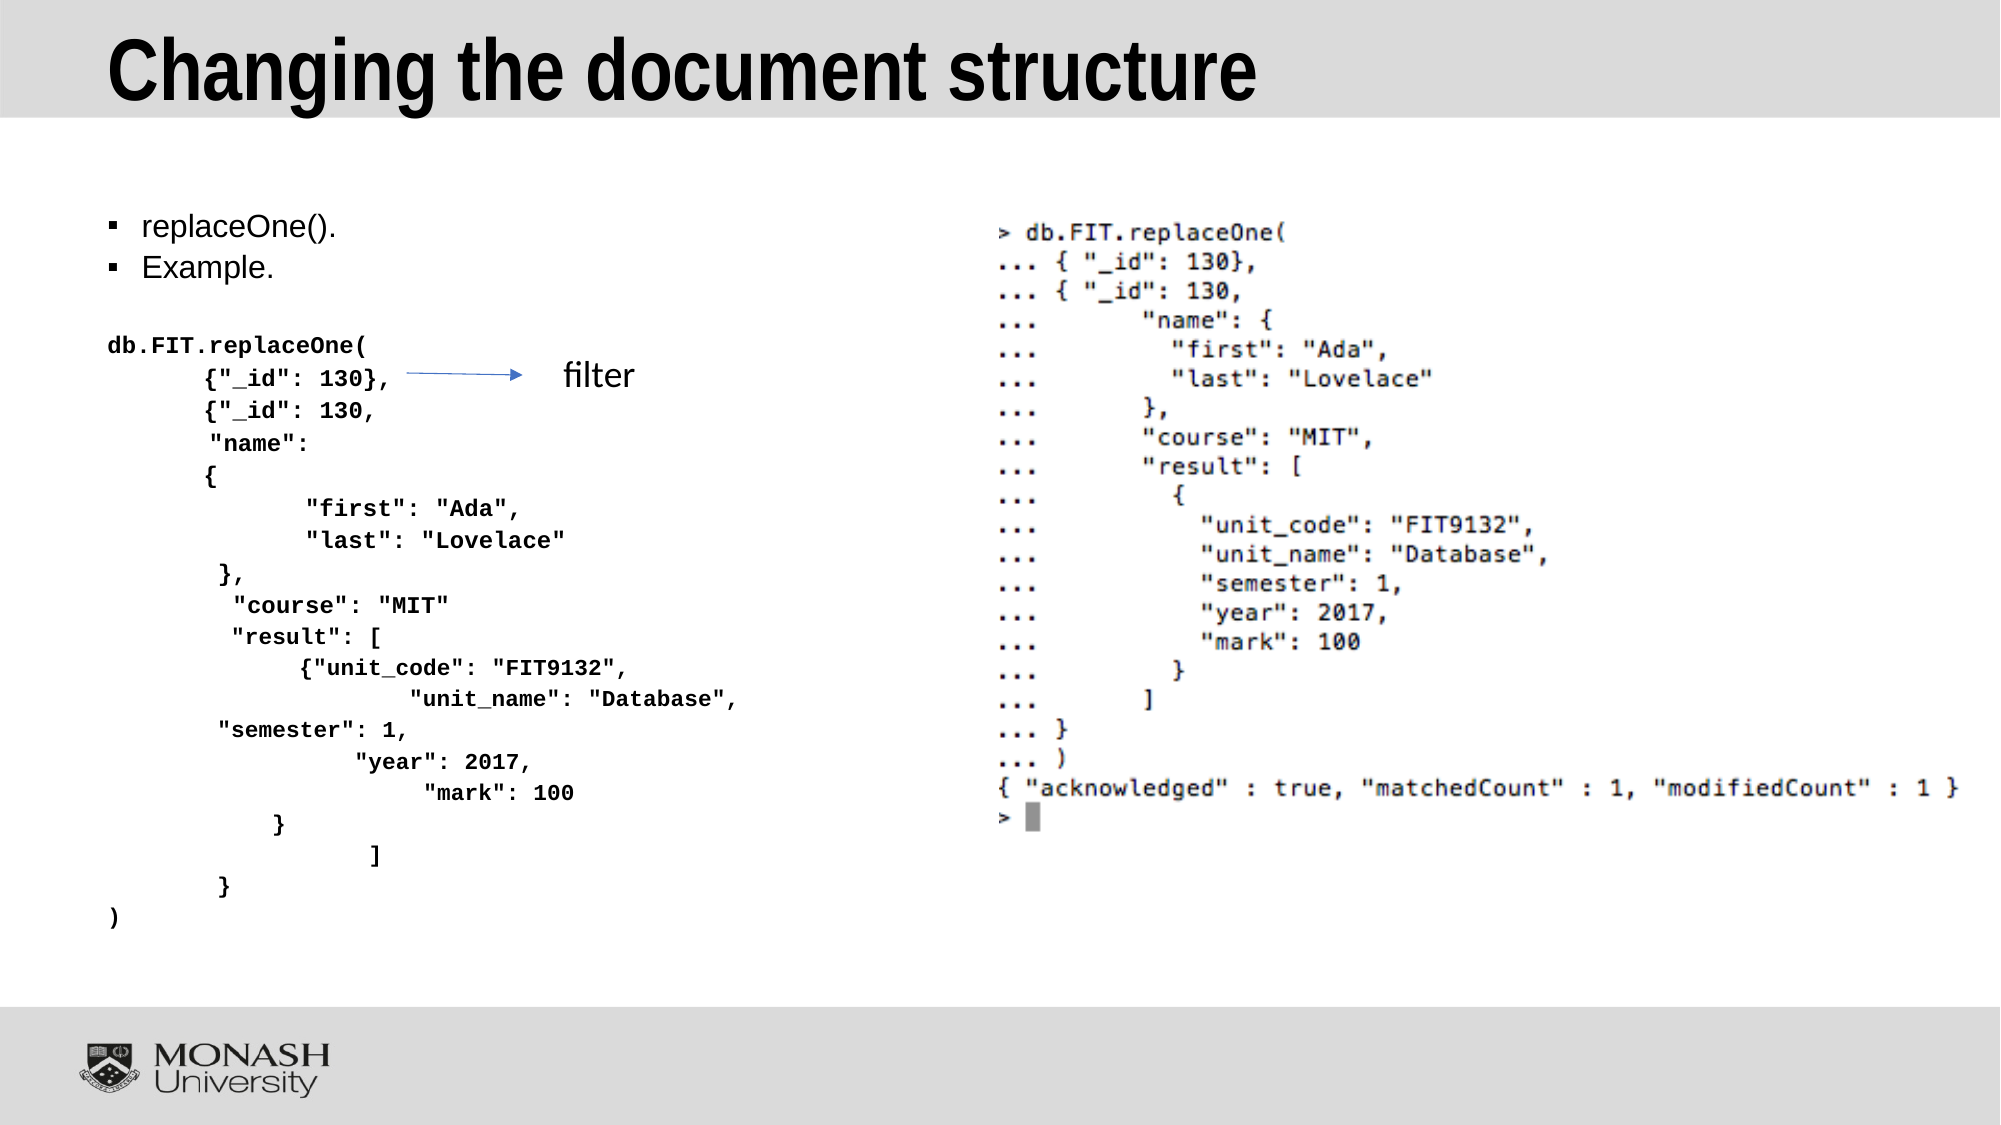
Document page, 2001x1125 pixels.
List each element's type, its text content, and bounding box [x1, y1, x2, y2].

picture [0, 0, 2000, 1125]
text_box filter [548, 342, 707, 403]
list replaceOne(). Example. db.FIT.replaceOne( {"_id": 130}, {"_id": 130, "name": { "first": "Ada", "last": "Lovelace" }, "course": "MIT" "result": [ {"unit_code": "FIT9132", "unit_name": "Database", "semester": 1, "year": 2017, "mark": 100 } ] } ) [99, 201, 946, 945]
title Changing the document structure [99, 17, 1900, 101]
